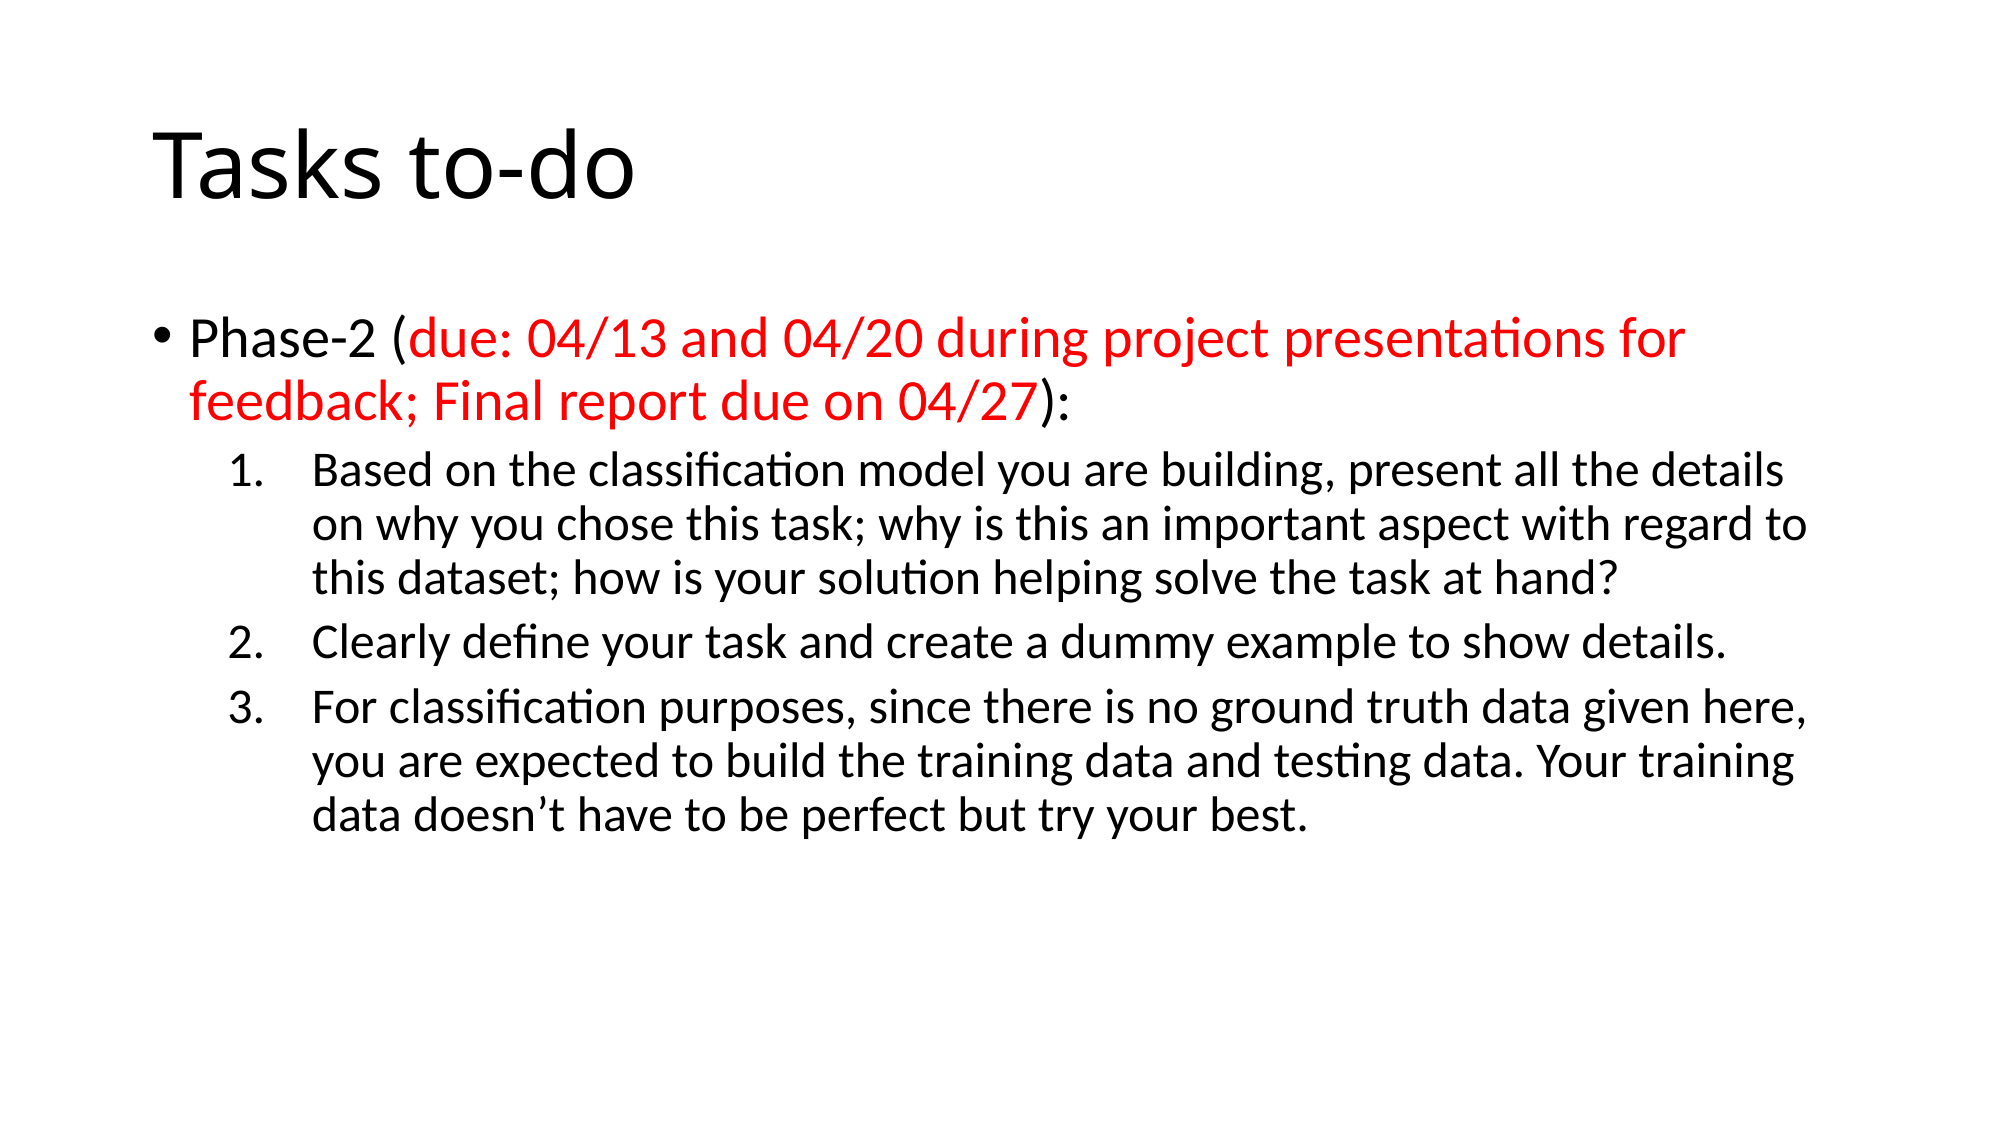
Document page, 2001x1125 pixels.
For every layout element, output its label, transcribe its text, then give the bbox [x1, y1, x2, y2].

title Tasks to-do [137, 59, 1863, 278]
list Phase-2 (due: 04/13 and 04/20 during project presentations for feedback; Final report due on 04/27): Based on the classification model you are building, present all the details on why you chose this task; why is this an important aspect with regard to this dataset; how is your solution helping solve the task at hand? Clearly define your task and create a dummy example to show details. For classification purposes, since there is no ground truth data given here, you are expected to build the training data and testing data. Your training data doesn’t have to be perfect but try your best. [137, 299, 1863, 1014]
